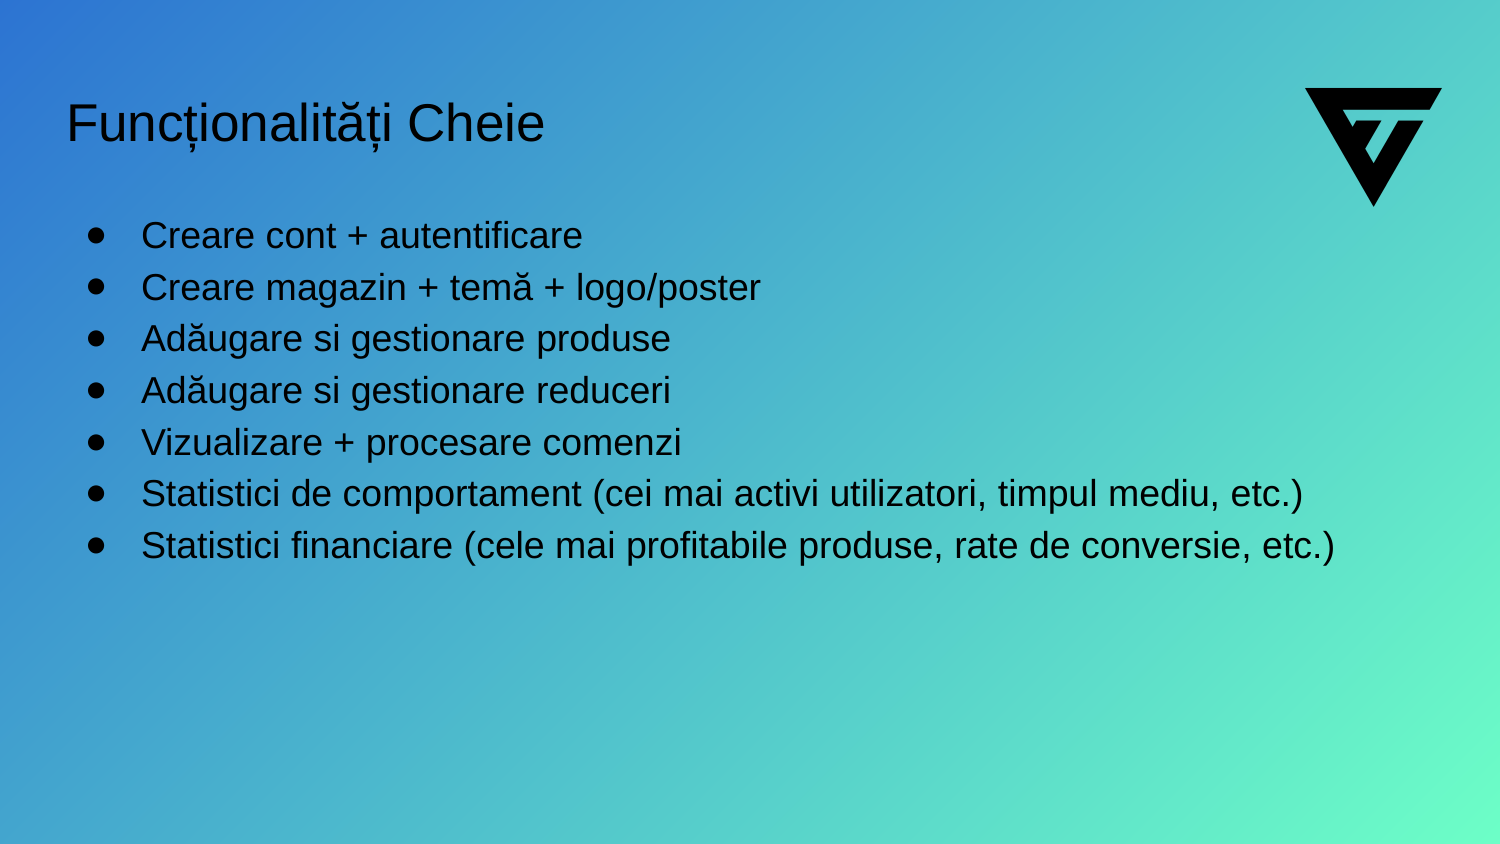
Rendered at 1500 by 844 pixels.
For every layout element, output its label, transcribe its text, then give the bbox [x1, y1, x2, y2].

list Creare cont + autentificare Creare magazin + temă + logo/poster Adăugare si gestionare produse Adăugare si gestionare reduceri Vizualizare + procesare comenzi Statistici de comportament (cei mai activi utilizatori, timpul mediu, etc.) Statistici financiare (cele mai profitabile produse, rate de conversie, etc.) [51, 189, 1449, 596]
title Funcționalități Cheie [51, 72, 1297, 167]
picture [1298, 72, 1450, 224]
